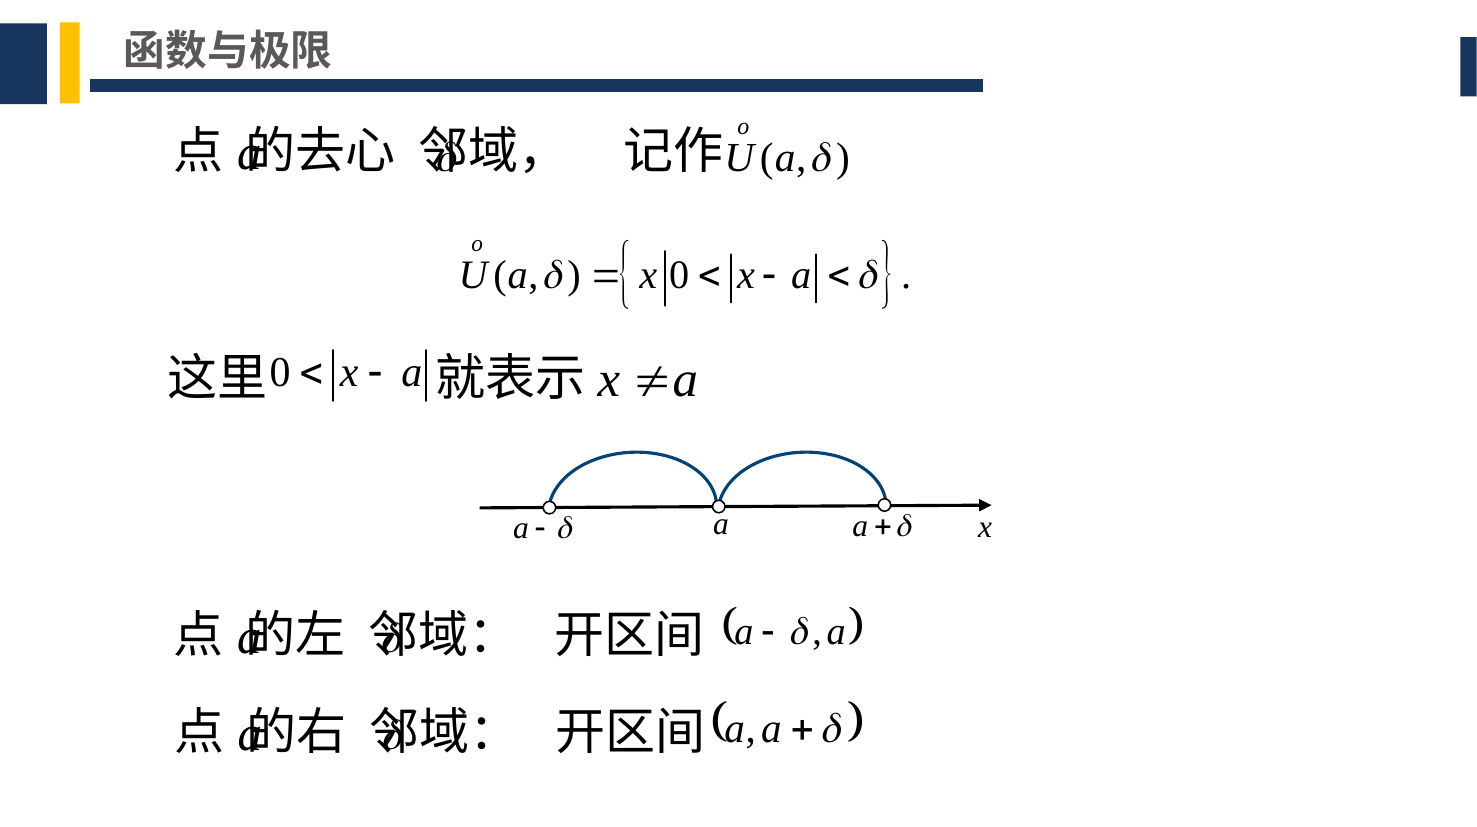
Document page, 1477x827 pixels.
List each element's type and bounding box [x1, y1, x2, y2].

text_box [24, 24, 1477, 100]
text_box [158, 595, 864, 672]
text_box [479, 452, 999, 568]
text_box [150, 337, 707, 414]
text_box [159, 691, 864, 768]
text_box [158, 105, 857, 190]
text_box [0, 1, 1477, 75]
text_box [456, 224, 917, 320]
